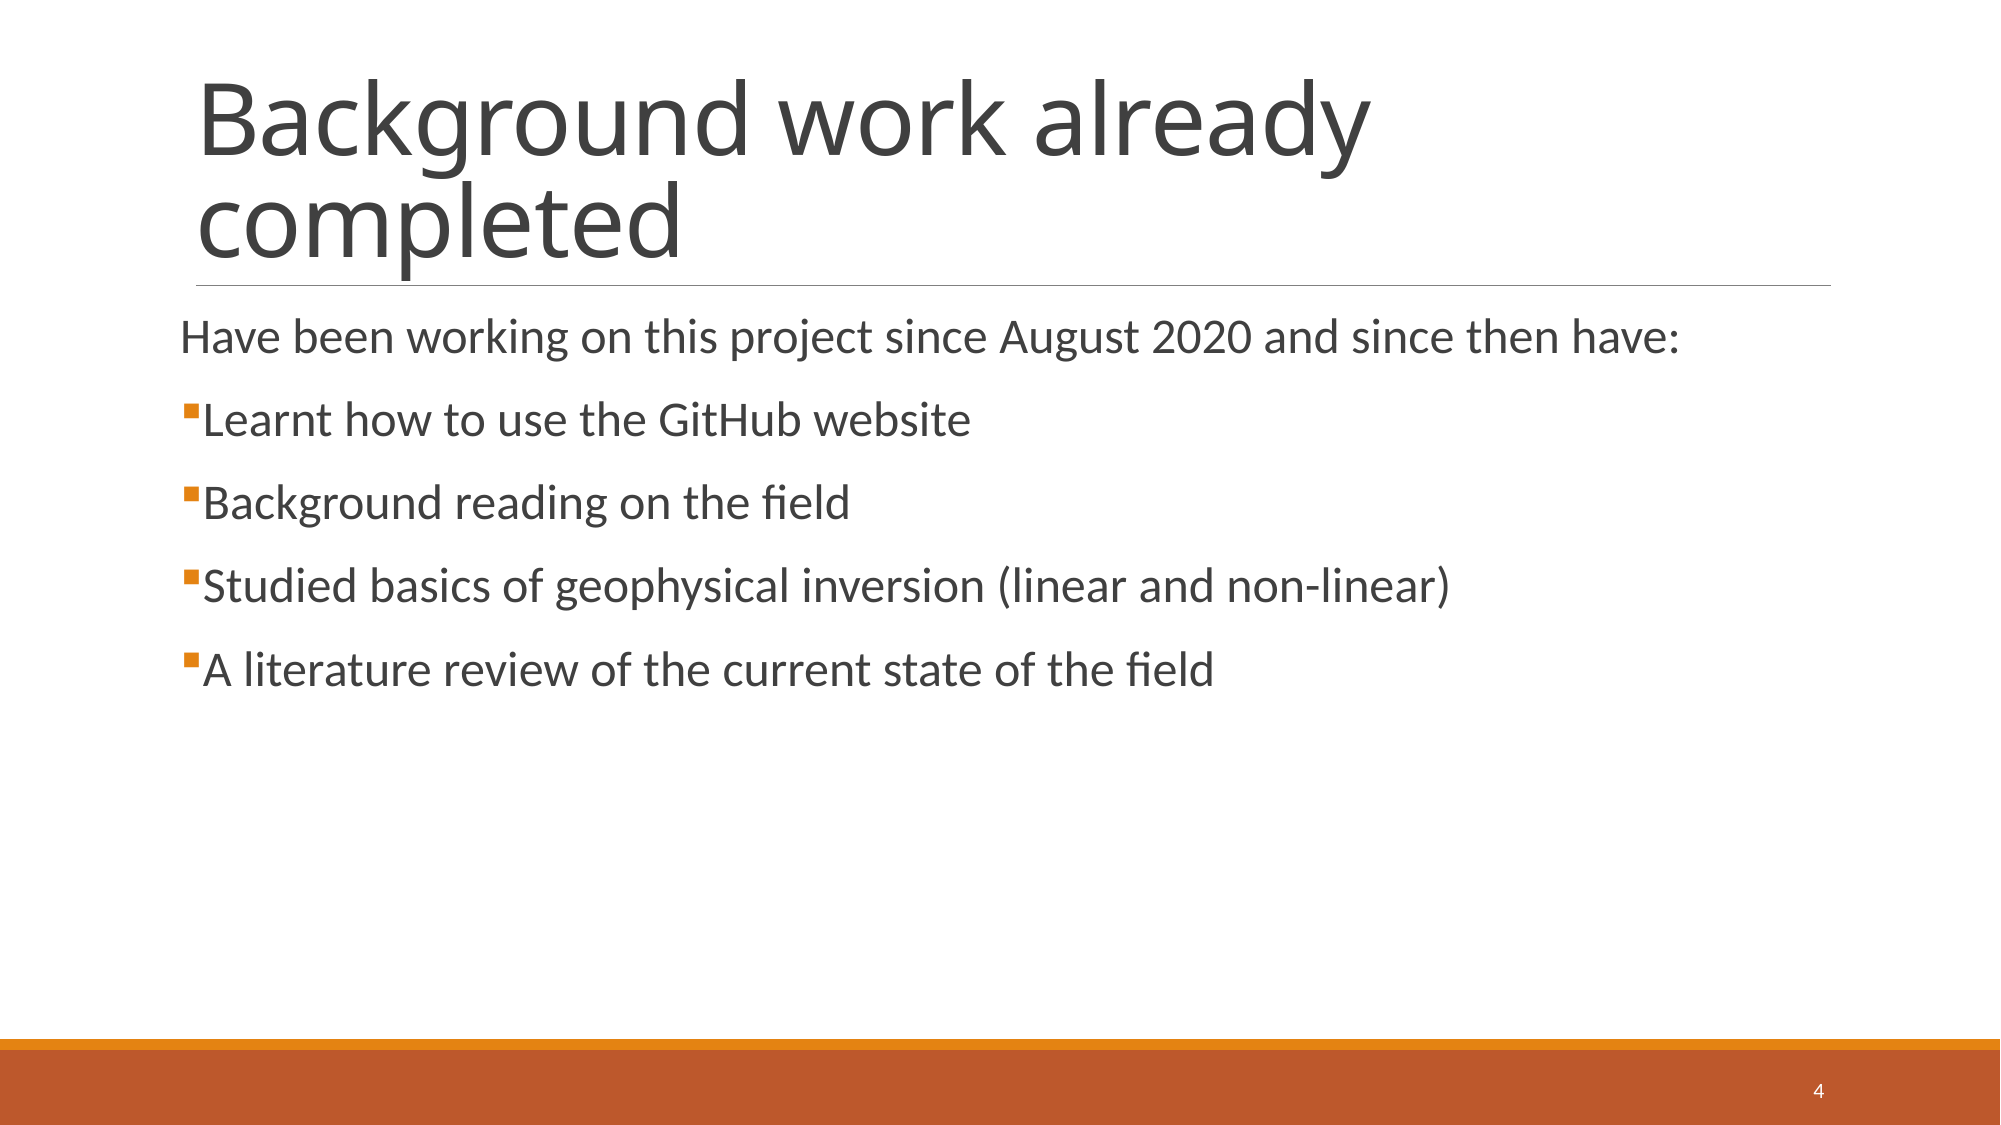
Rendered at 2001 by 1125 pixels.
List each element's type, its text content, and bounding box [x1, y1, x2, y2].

slide_number 4 [1624, 1059, 1840, 1120]
list Have been working on this project since August 2020 and since then have: Learnt how to use the GitHub website Background reading on the field Studied basics of geophysical inversion (linear and non-linear) A literature review of the current state of the field [180, 302, 1830, 963]
title Background work already completed [180, 47, 1830, 285]
